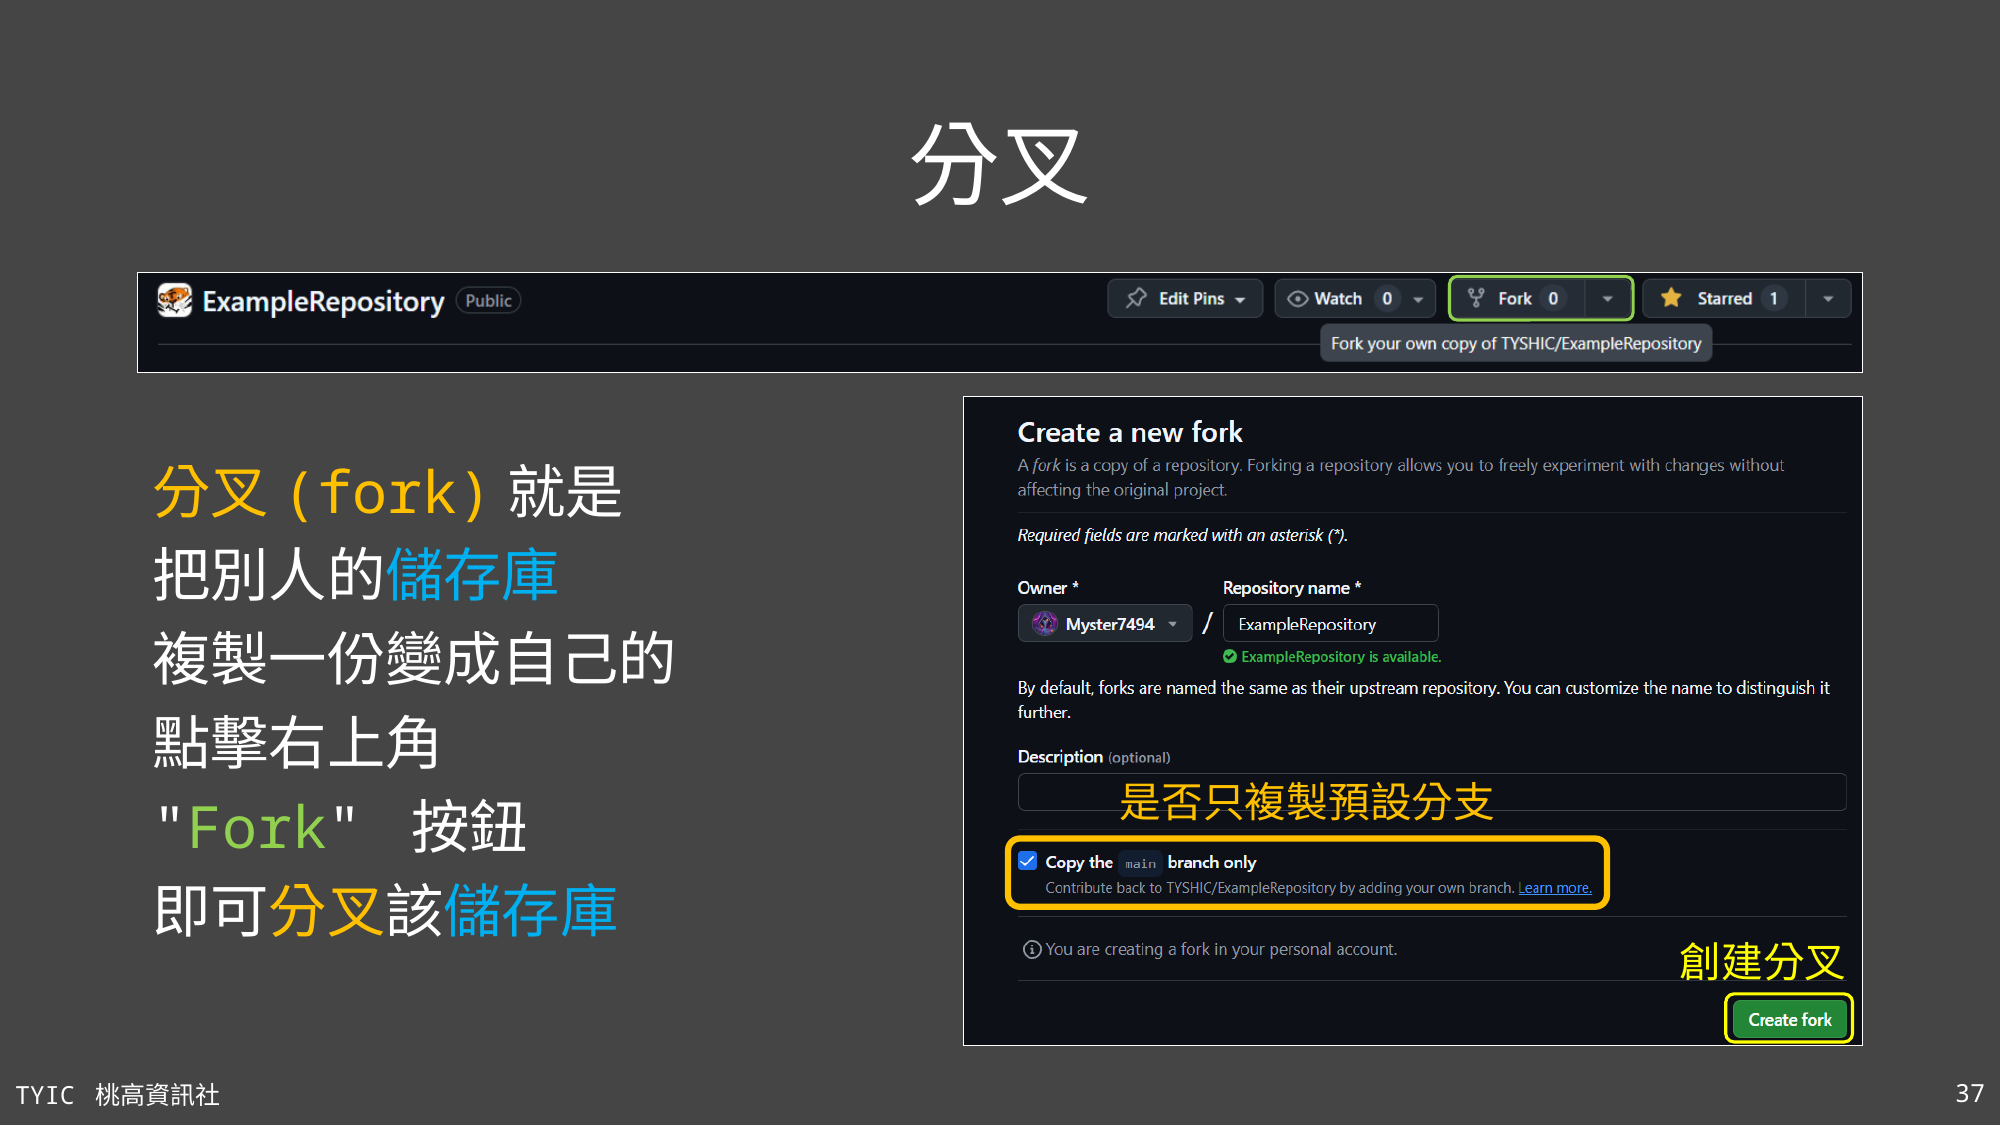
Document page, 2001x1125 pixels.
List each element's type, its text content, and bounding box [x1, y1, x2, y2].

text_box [963, 396, 1863, 1046]
list 分叉(fork)就是 把別人的儲存庫 複製一份變成自己的 點擊右上角 "Fork" 按鈕 即可分叉該儲存庫 [137, 455, 708, 960]
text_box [137, 272, 1863, 373]
title 分叉 [137, 59, 1863, 272]
